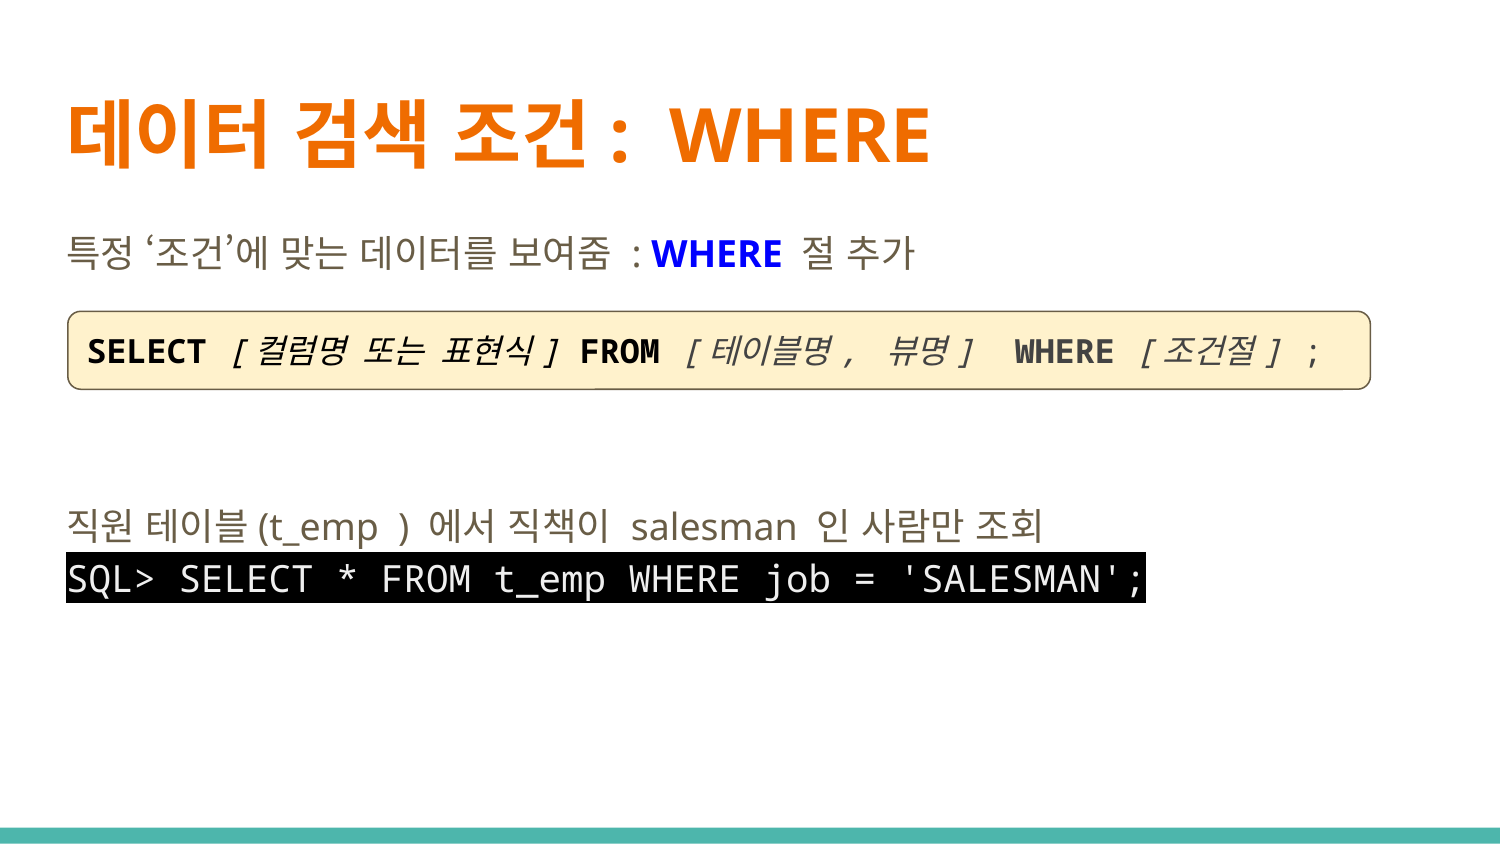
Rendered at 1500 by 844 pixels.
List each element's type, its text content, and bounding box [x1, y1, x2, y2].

text_box SELECT [컬럼명 또는 표현식] FROM [테이블명, 뷰명] WHERE [조건절] ; [67, 311, 1371, 390]
list 특정 ‘조건’에 맞는 데이터를 보여줌 : WHERE 절 추가 직원 테이블(t_emp ) 에서 직책이 salesman 인 사람만 조회 SQL> SELECT * FROM t_emp WHERE job = 'SALESMAN'; [51, 207, 1449, 750]
title 데이터 검색 조건: WHERE [51, 72, 1449, 189]
